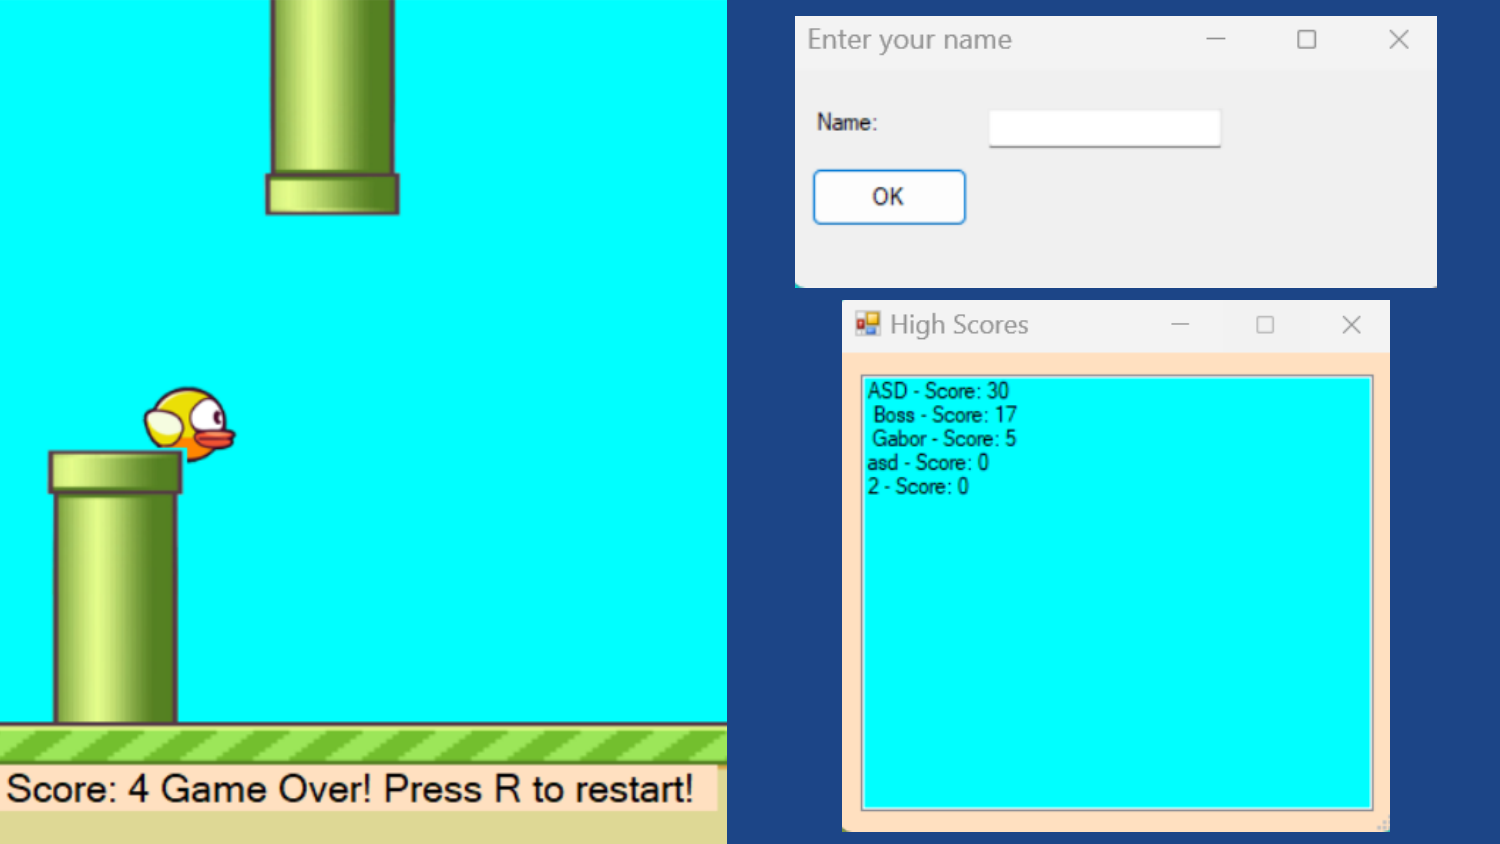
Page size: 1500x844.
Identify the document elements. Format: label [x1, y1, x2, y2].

picture [795, 16, 1437, 288]
picture [0, 0, 727, 844]
picture [842, 300, 1390, 832]
